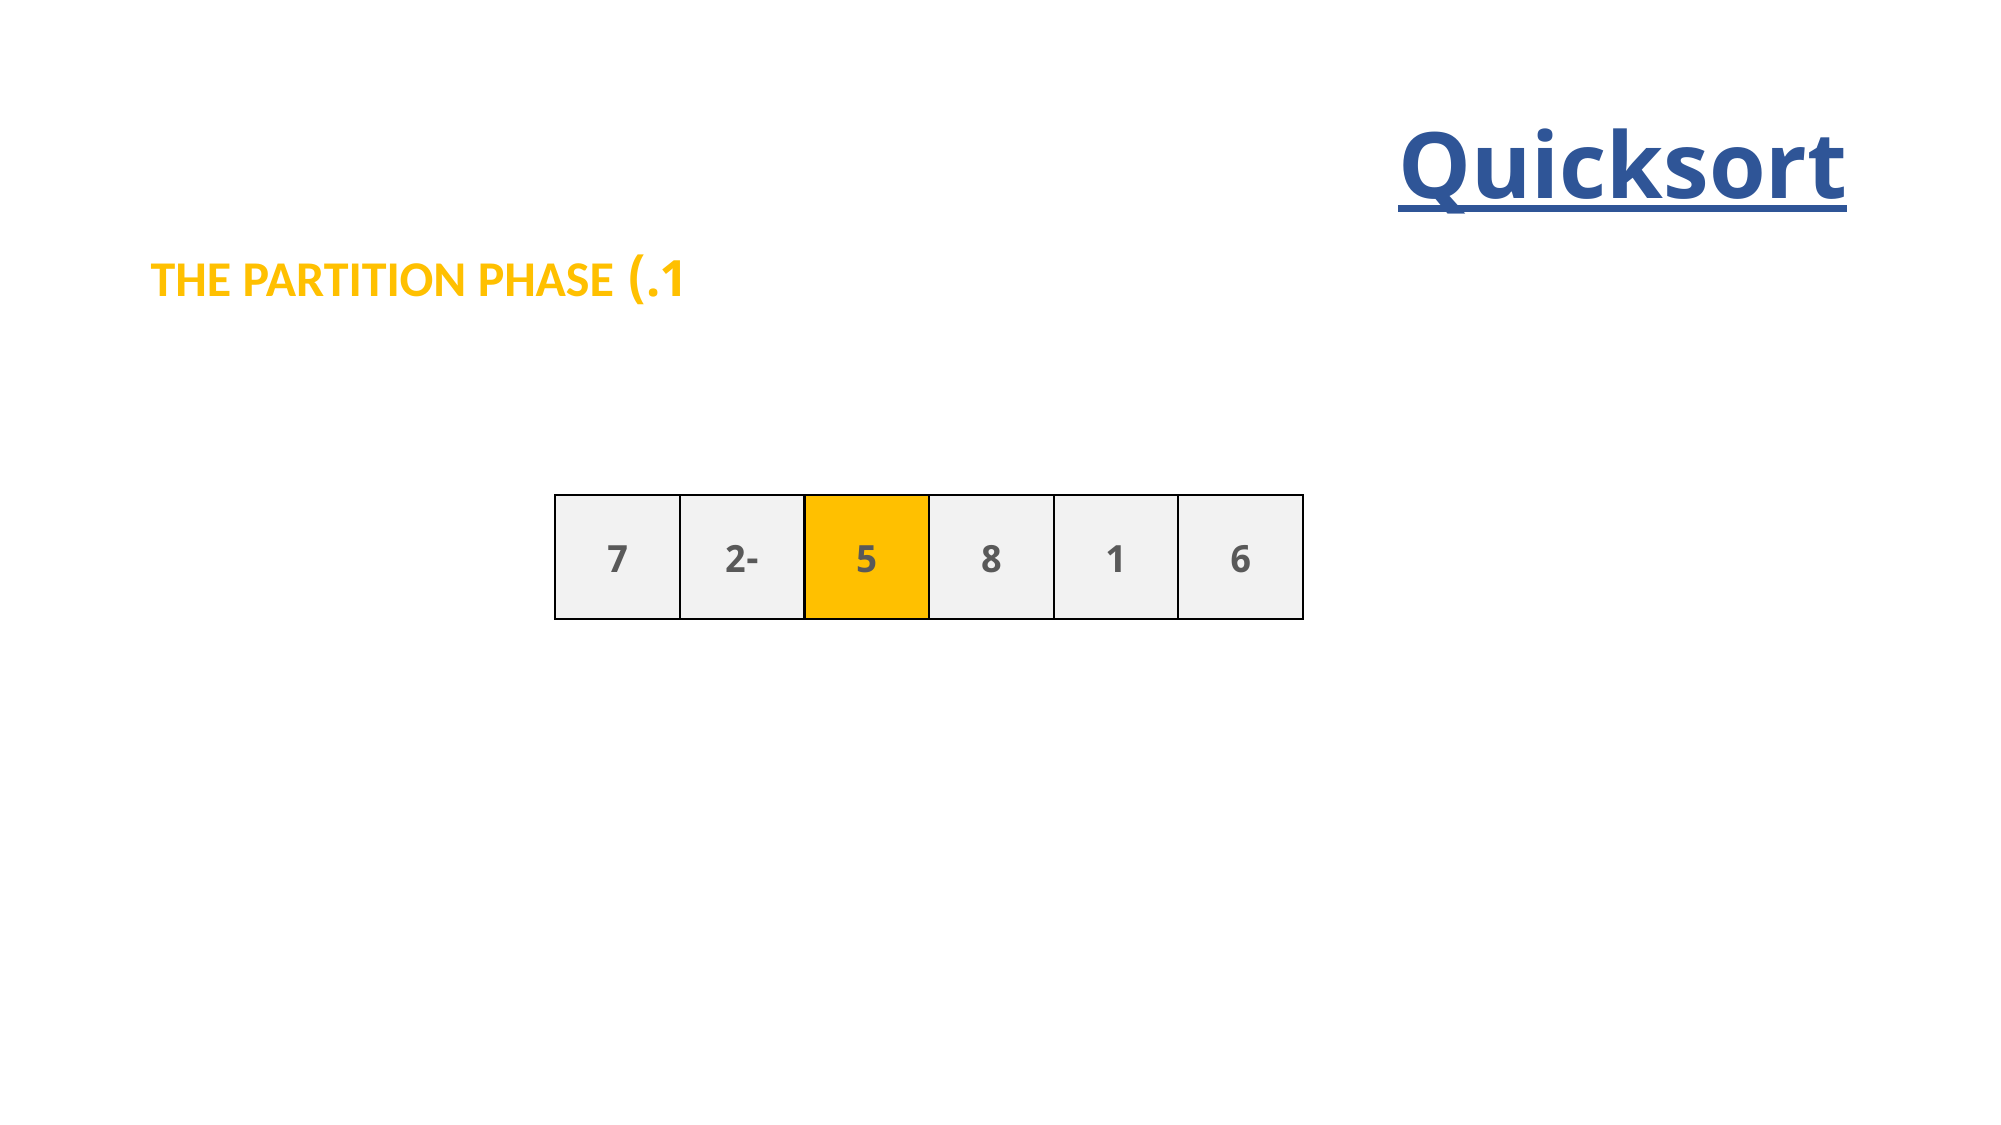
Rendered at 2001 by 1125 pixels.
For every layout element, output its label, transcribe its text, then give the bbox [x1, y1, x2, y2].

text_box -2 [679, 494, 803, 620]
title Quicksort [137, 59, 1863, 278]
text_box 1 [1053, 494, 1177, 620]
text_box 5 [803, 494, 928, 620]
text_box 1.) THE PARTITION PHASE [135, 239, 704, 315]
text_box 7 [554, 494, 679, 620]
text_box 8 [928, 494, 1053, 620]
text_box 6 [1177, 494, 1304, 620]
